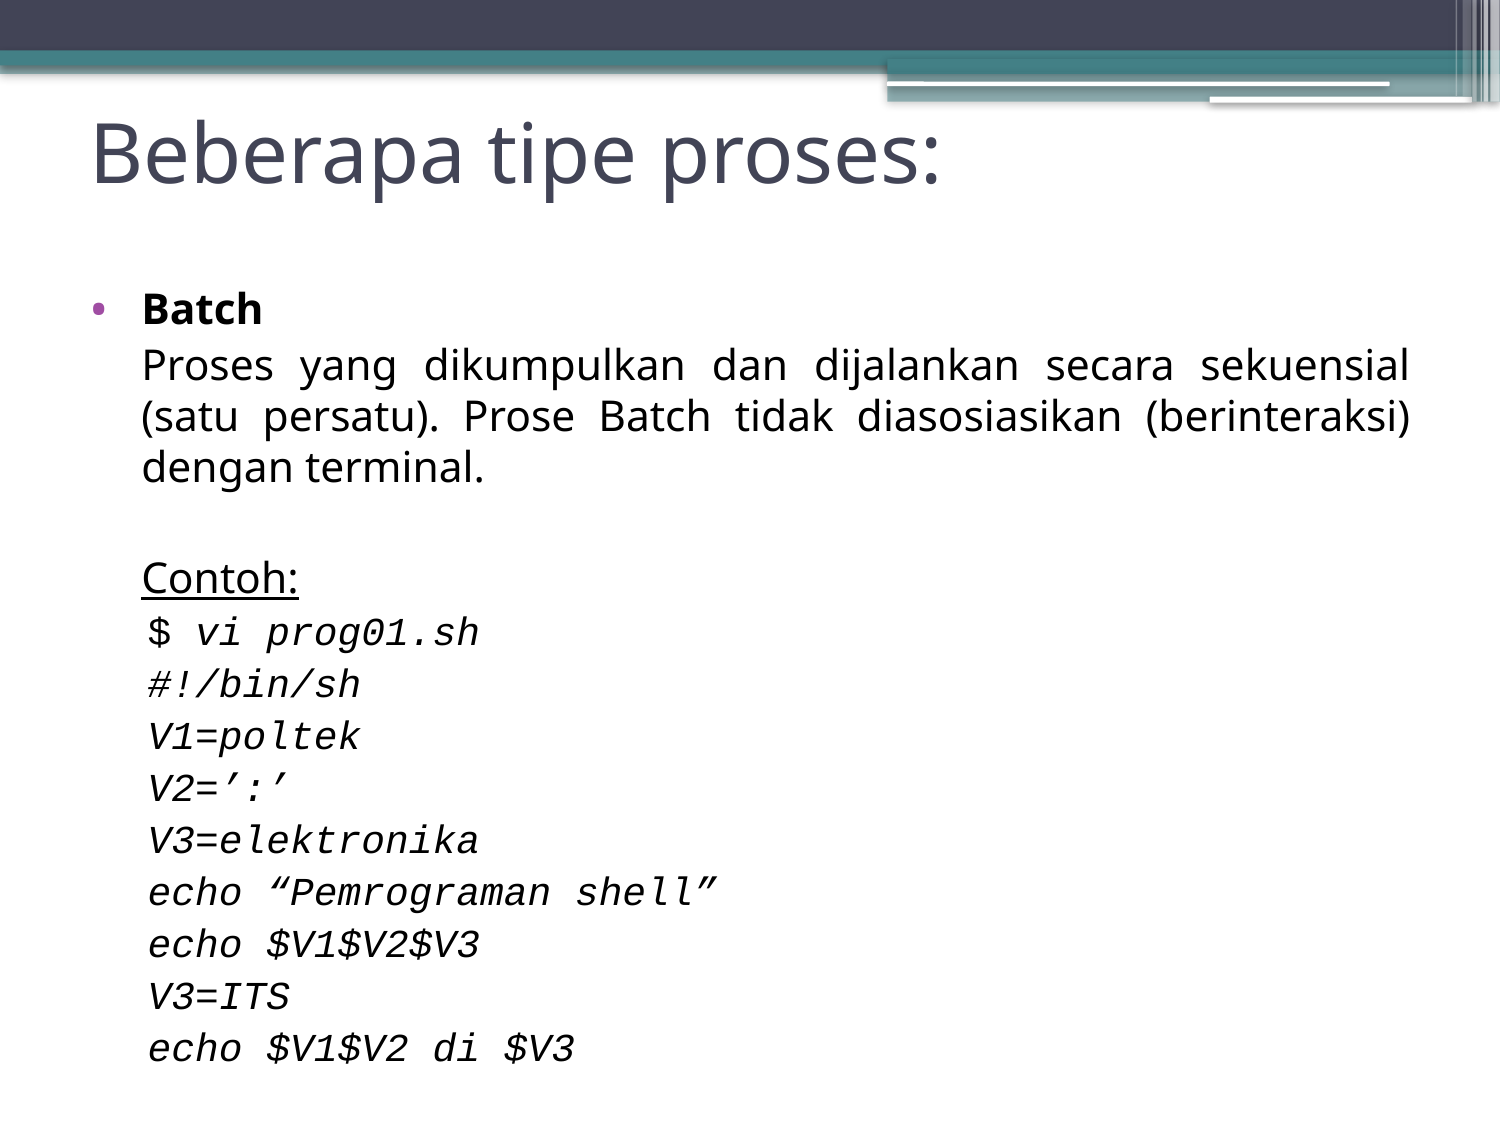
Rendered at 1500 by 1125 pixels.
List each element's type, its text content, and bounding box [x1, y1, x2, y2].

title Beberapa tipe proses: [75, 62, 1425, 238]
list Batch Proses yang dikumpulkan dan dijalankan secara sekuensial (satu persatu). Prose Batch tidak diasosiasikan (berinteraksi) dengan terminal. Contoh: $ vi prog01.sh #!/bin/sh V1=poltek V2=’:’ V3=elektronika echo “Pemrograman shell” echo $V1$V2$V3 V3=ITS echo $V1$V2 di $V3 [75, 275, 1425, 1079]
